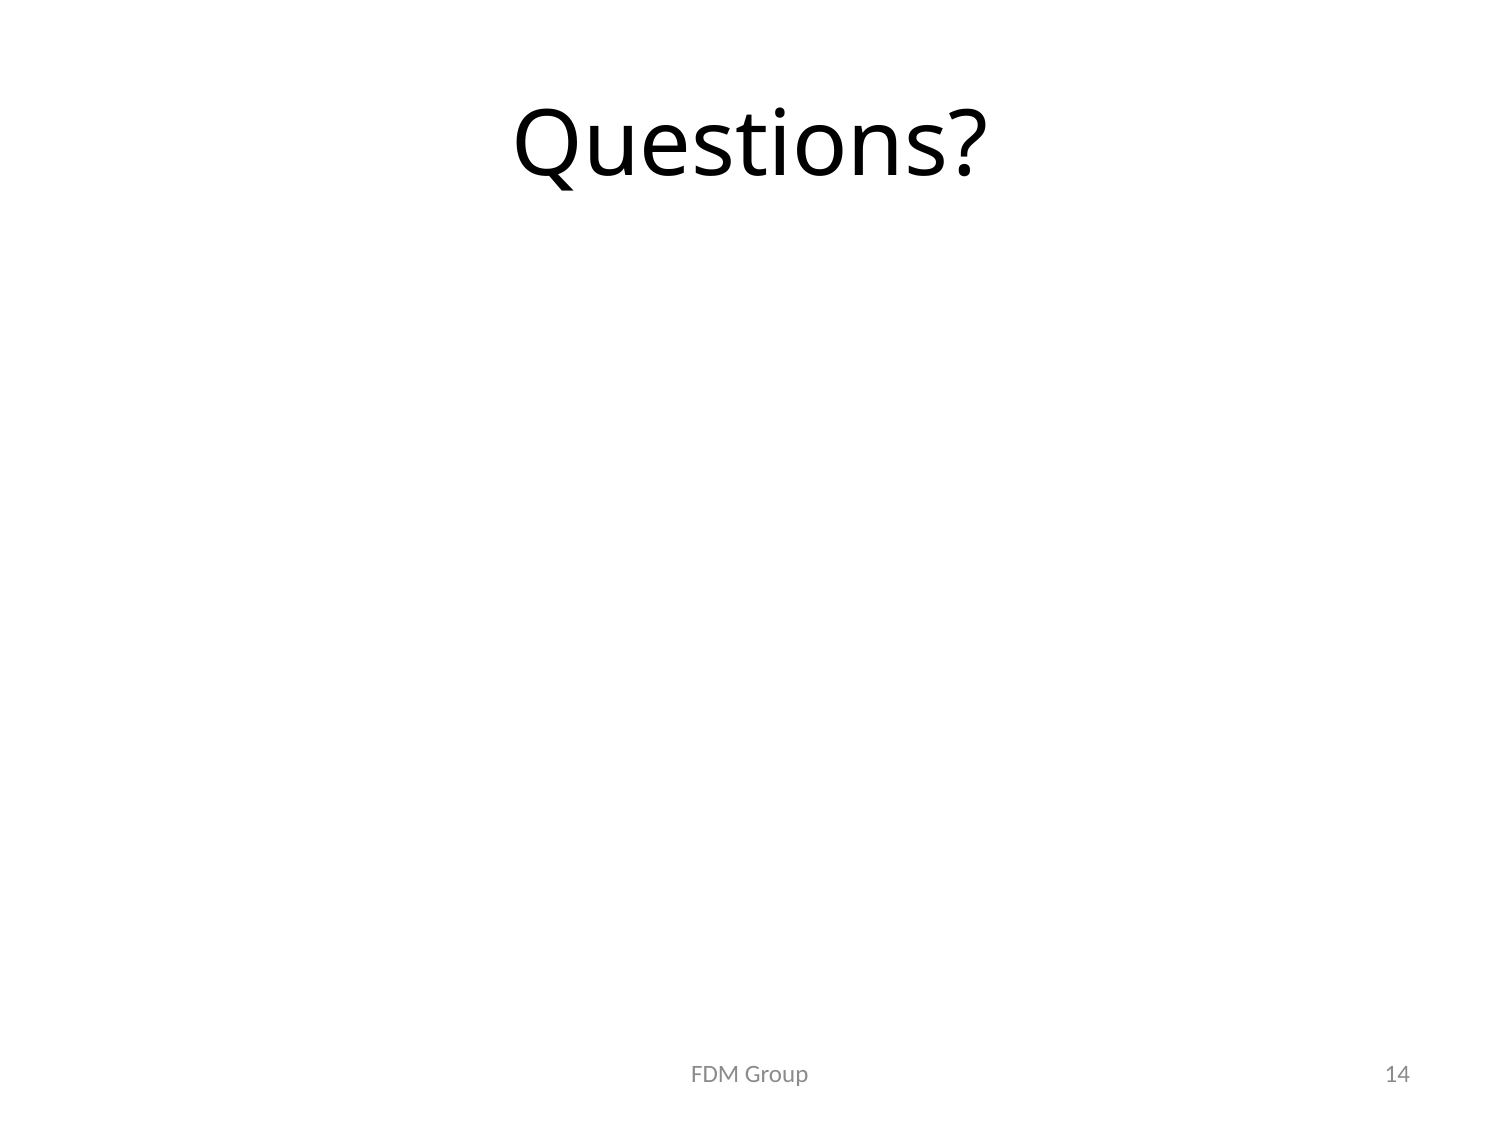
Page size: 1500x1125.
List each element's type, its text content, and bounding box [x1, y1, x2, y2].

slide_number 14 [1074, 1042, 1425, 1103]
footer FDM Group [512, 1042, 988, 1103]
title Questions? [75, 45, 1425, 233]
